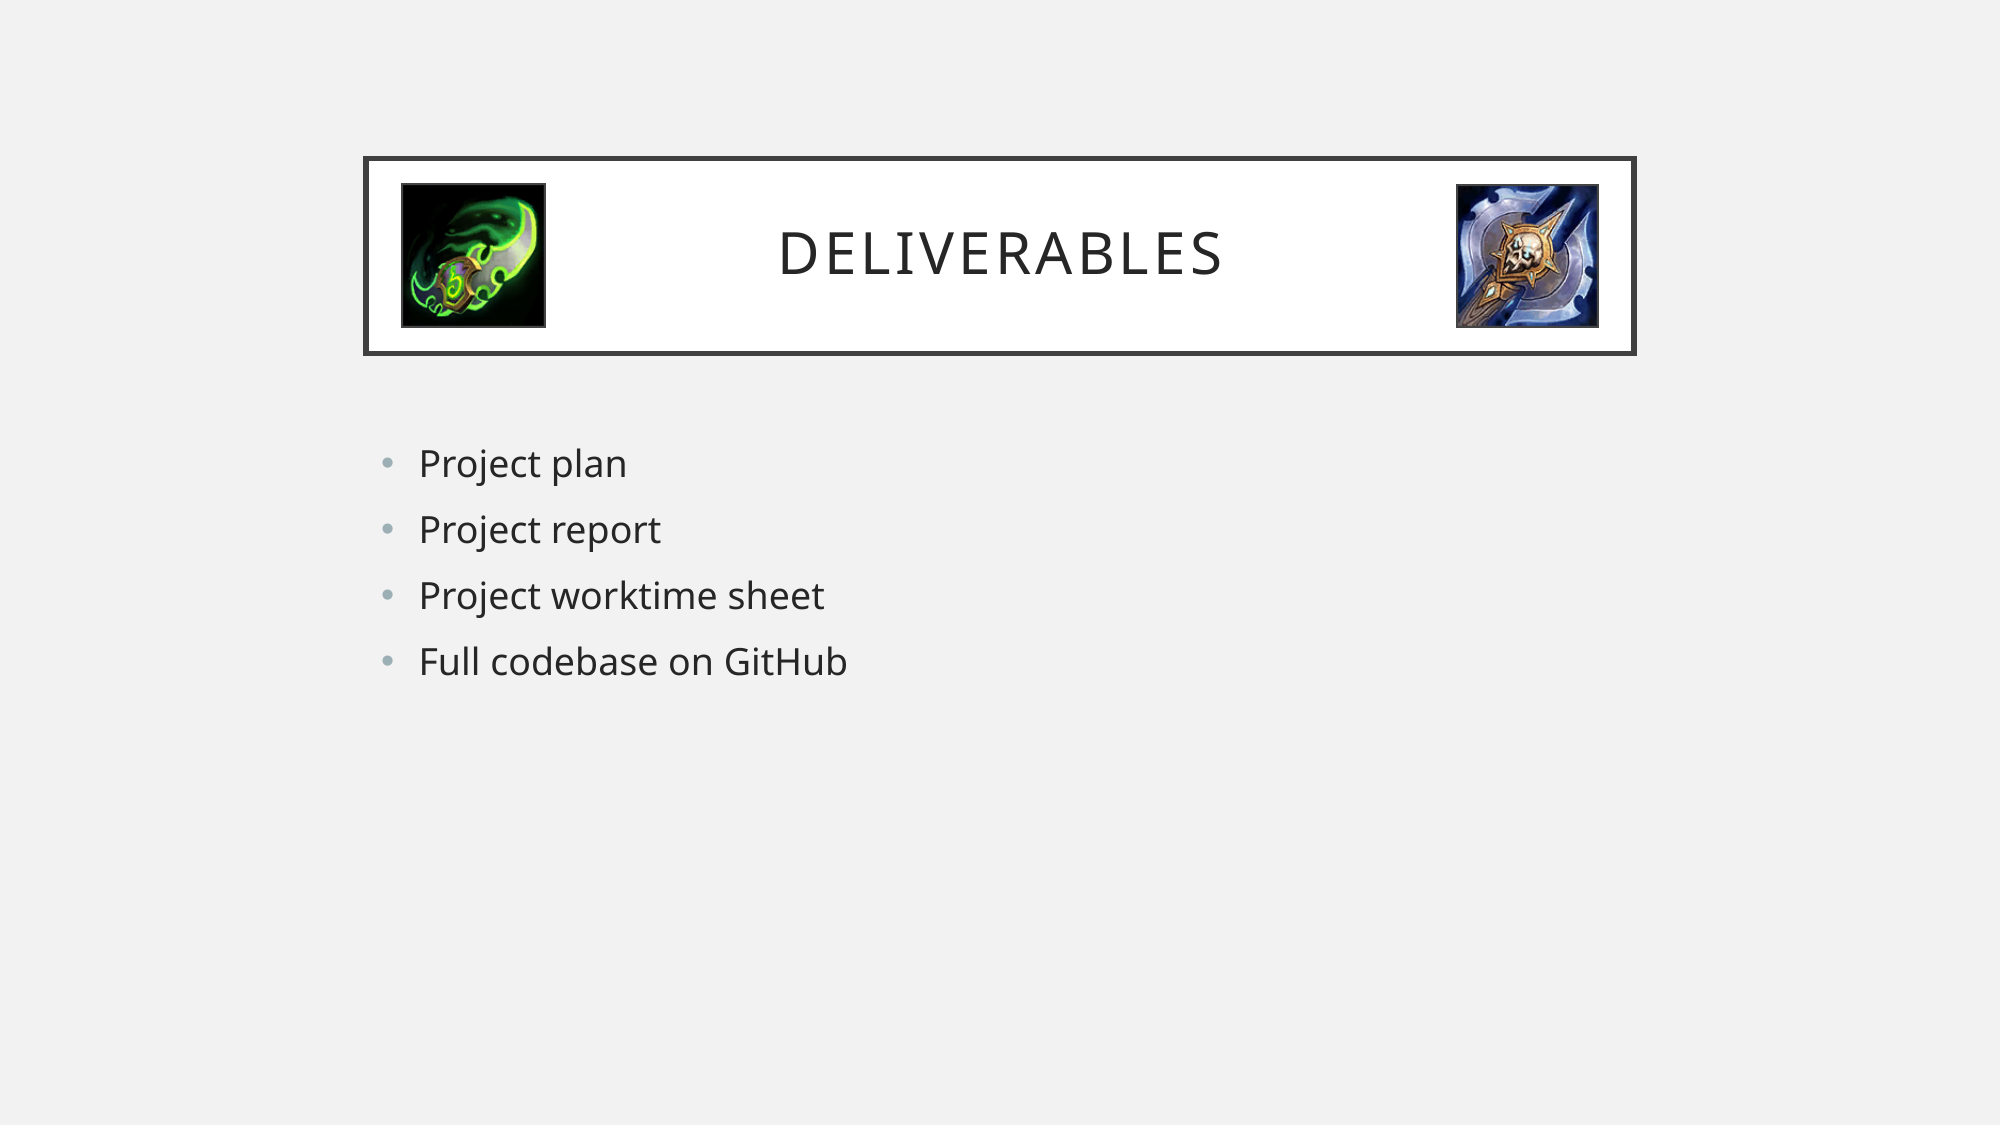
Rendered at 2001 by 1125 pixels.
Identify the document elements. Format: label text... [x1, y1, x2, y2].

picture [1456, 184, 1599, 328]
picture [401, 183, 546, 328]
list Project plan Project report Project worktime sheet Full codebase on GitHub [366, 432, 1634, 942]
title Deliverables [363, 156, 1637, 356]
